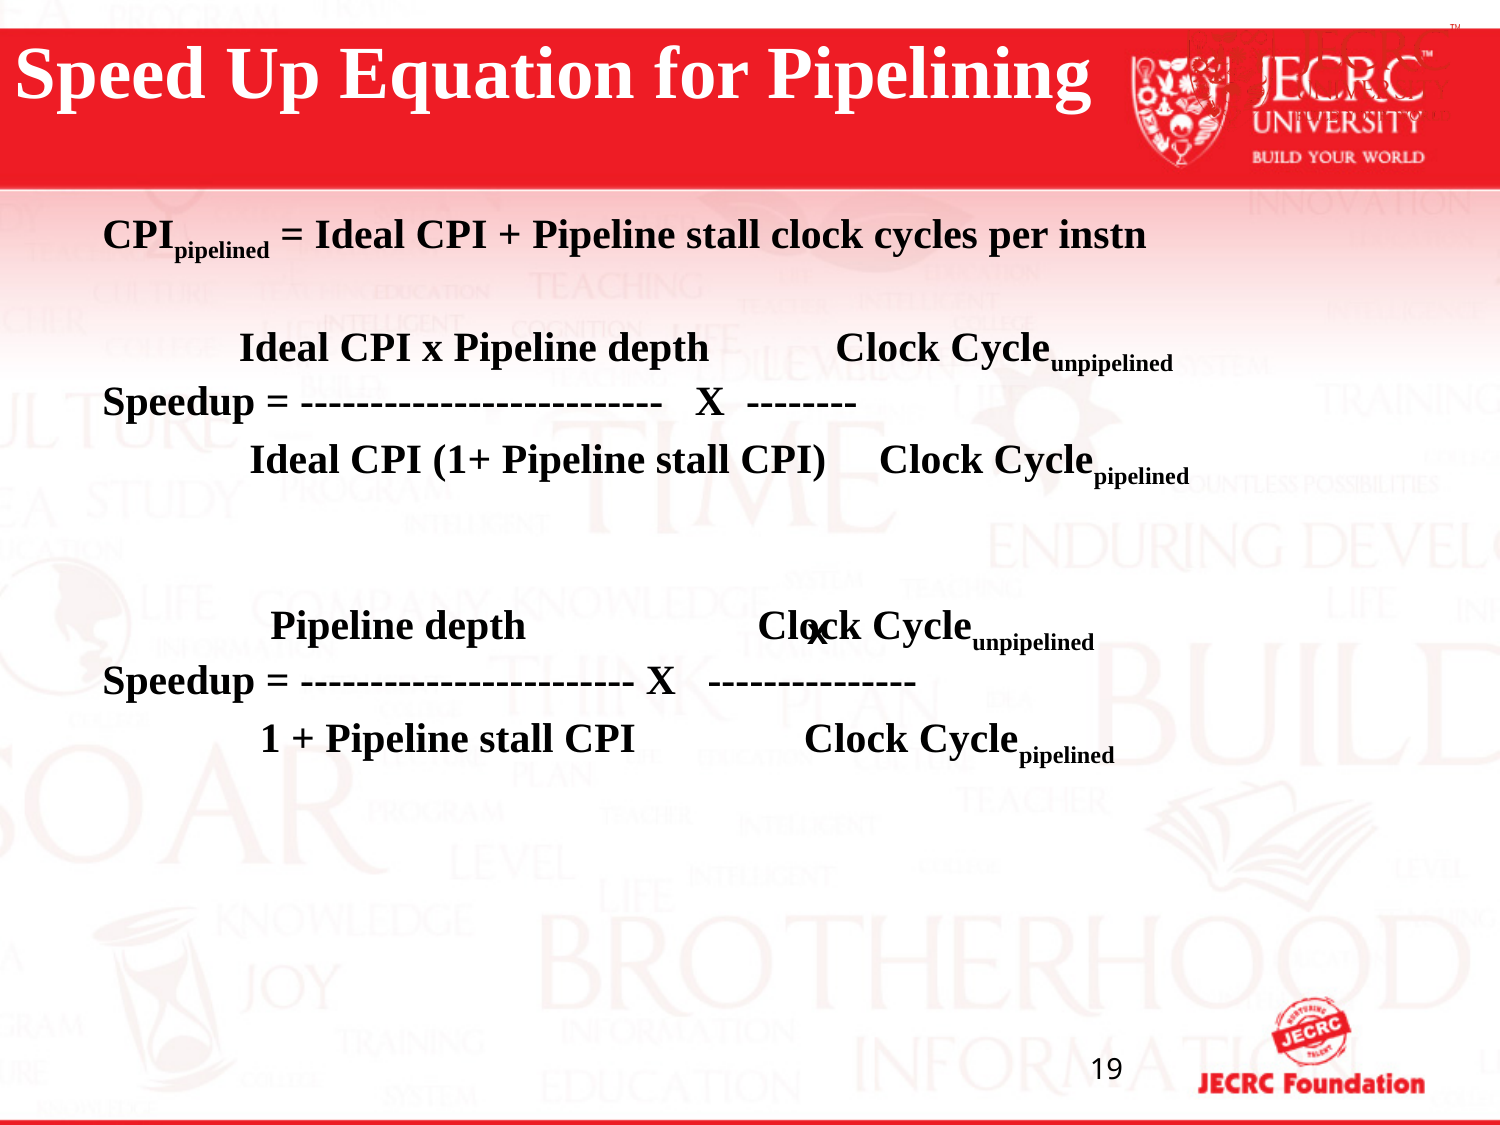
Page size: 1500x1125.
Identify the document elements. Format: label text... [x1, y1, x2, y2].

title Speed Up Equation for Pipelining [0, 0, 1276, 138]
list CPIpipelined = Ideal CPI + Pipeline stall clock cycles per instn Ideal CPI x Pipeline depth Clock Cycleunpipelined Speedup = -------------------------- X -------- Ideal CPI (1+ Pipeline stall CPI) Clock Cyclepipelined Pipeline depth Clock Cycleunpipelined Speedup = ------------------------ X --------------- 1 + Pipeline stall CPI Clock Cyclepipelined [87, 199, 1500, 1051]
text_box x [791, 599, 844, 659]
picture [0, 0, 1500, 1125]
slide_number 19 [1074, 1051, 1425, 1103]
